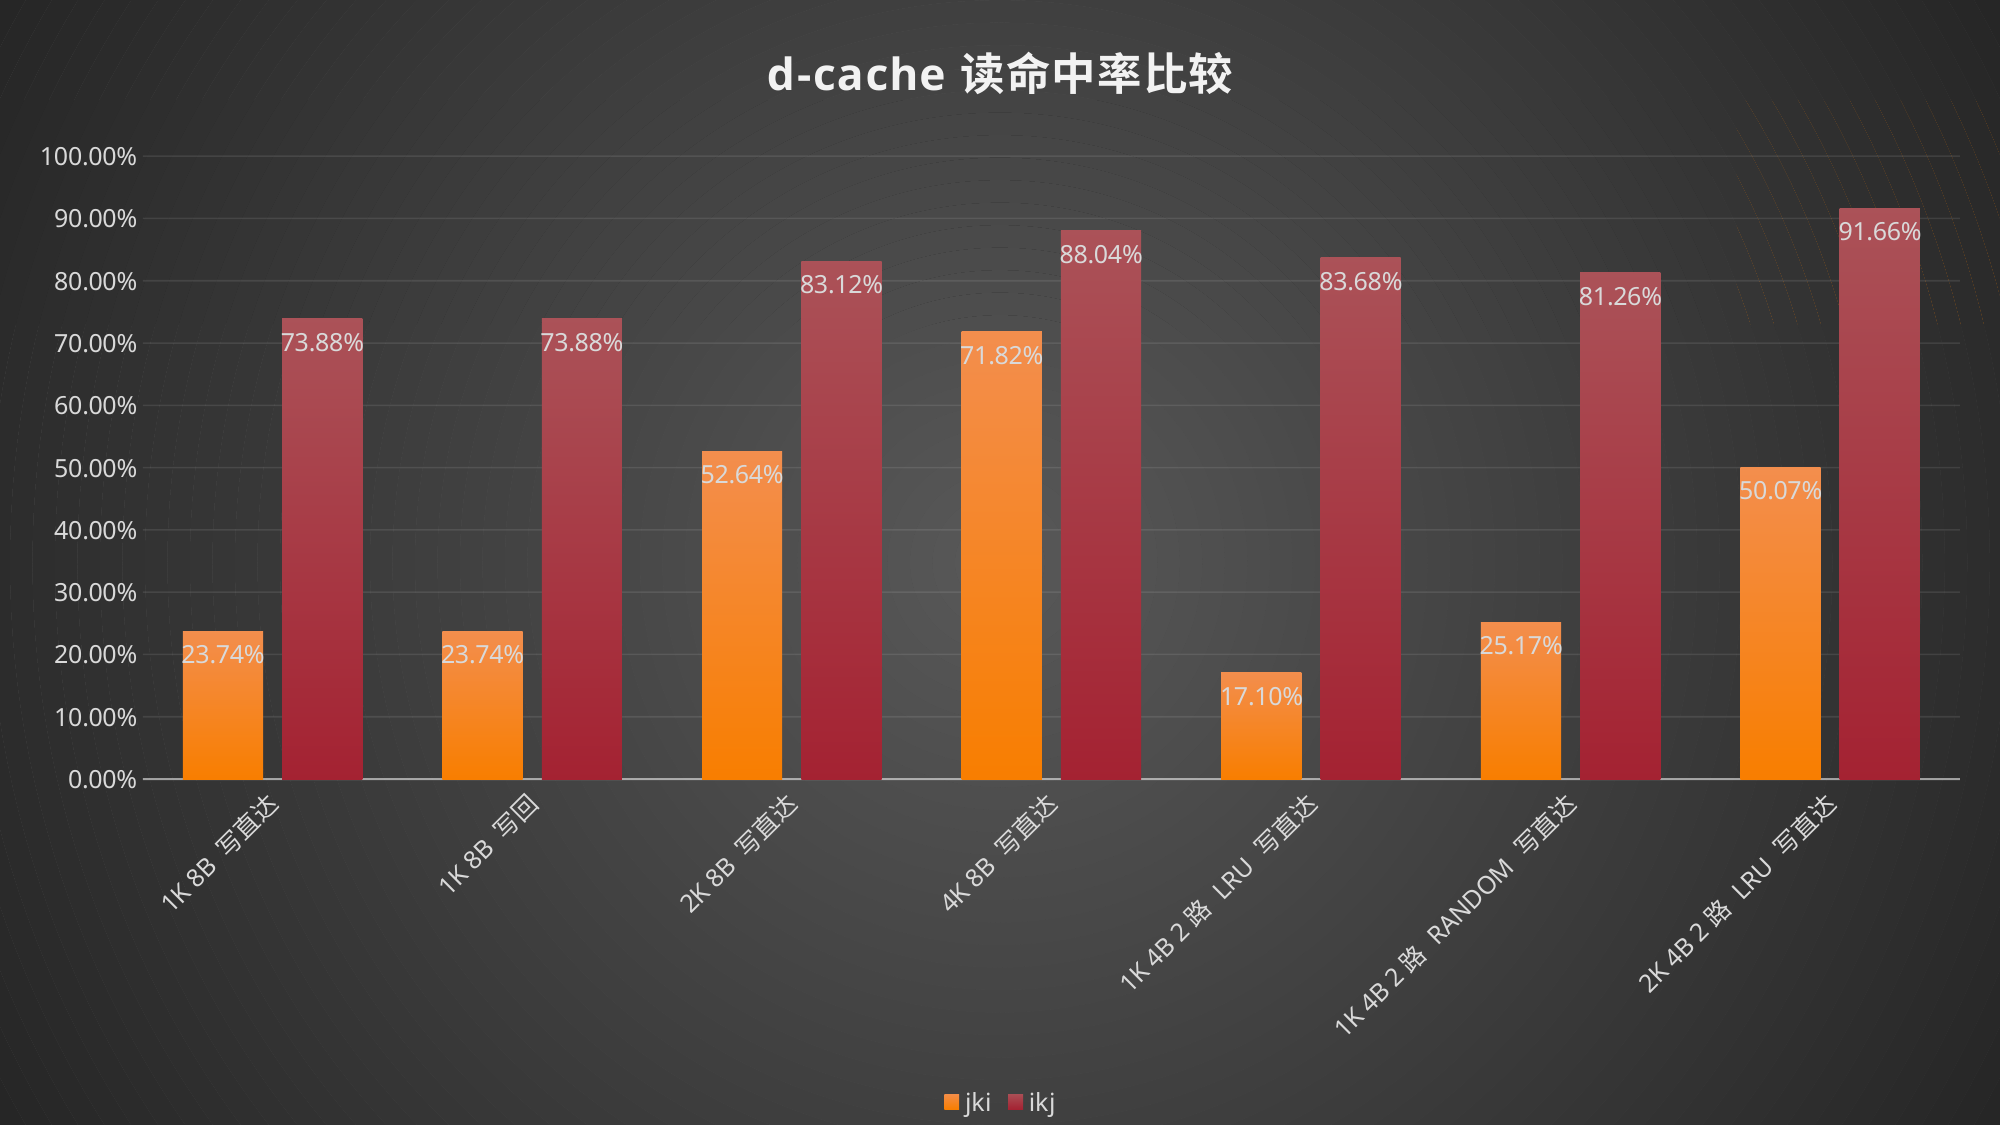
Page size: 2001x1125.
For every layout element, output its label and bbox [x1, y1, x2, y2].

chart [0, 0, 2000, 1125]
